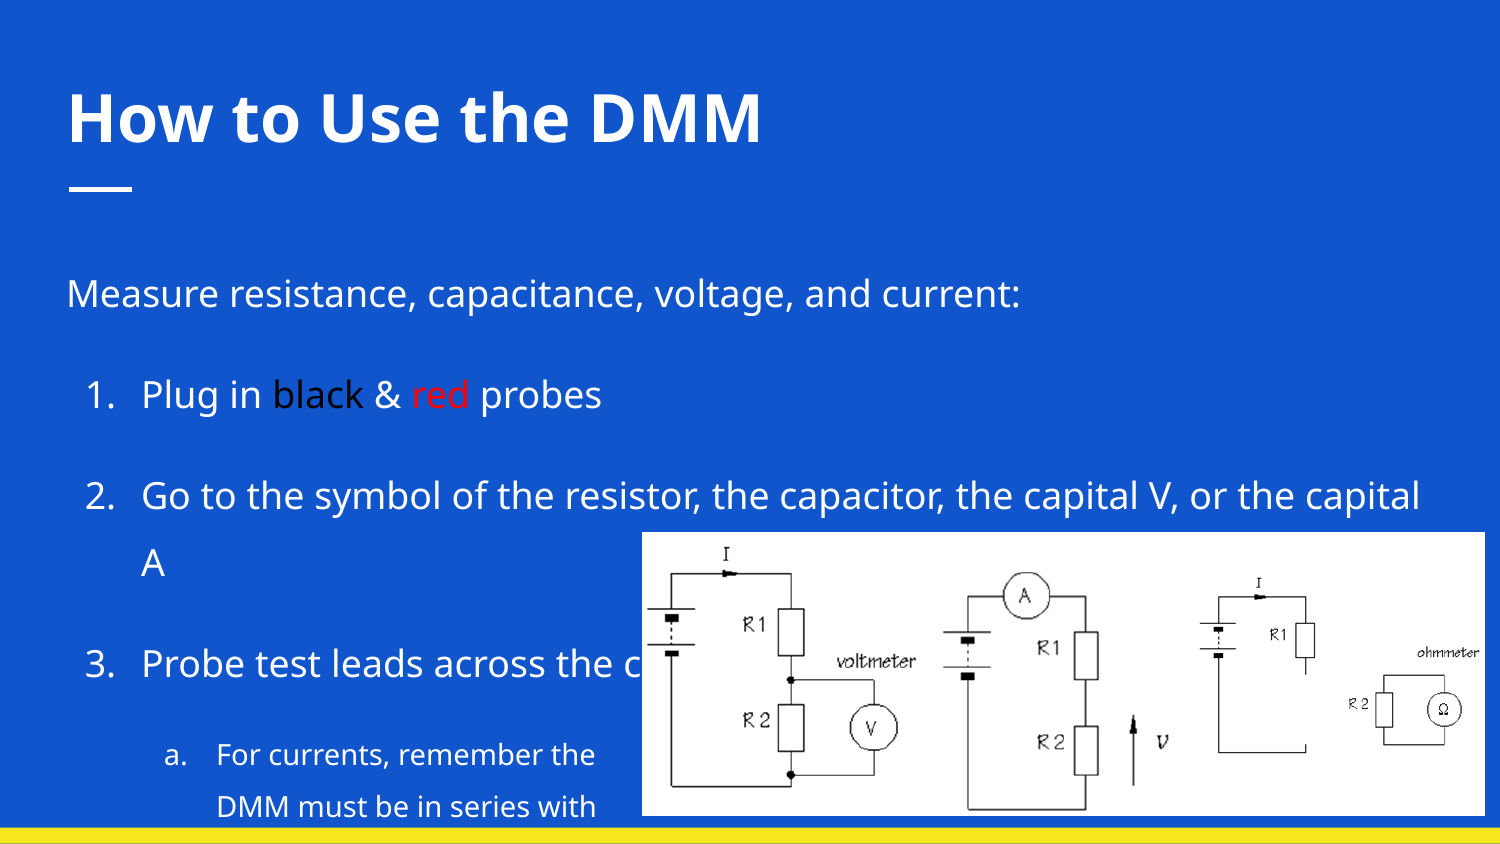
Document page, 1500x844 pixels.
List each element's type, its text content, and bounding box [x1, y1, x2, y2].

picture [642, 531, 1485, 817]
title How to Use the DMM [51, 61, 1449, 167]
list Measure resistance, capacitance, voltage, and current: Plug in black & red probes Go to the symbol of the resistor, the capacitor, the capital V, or the capital A Probe test leads across the components you want to test For currents, remember the DMM must be in series with the component It will show the measurement [51, 232, 1449, 750]
